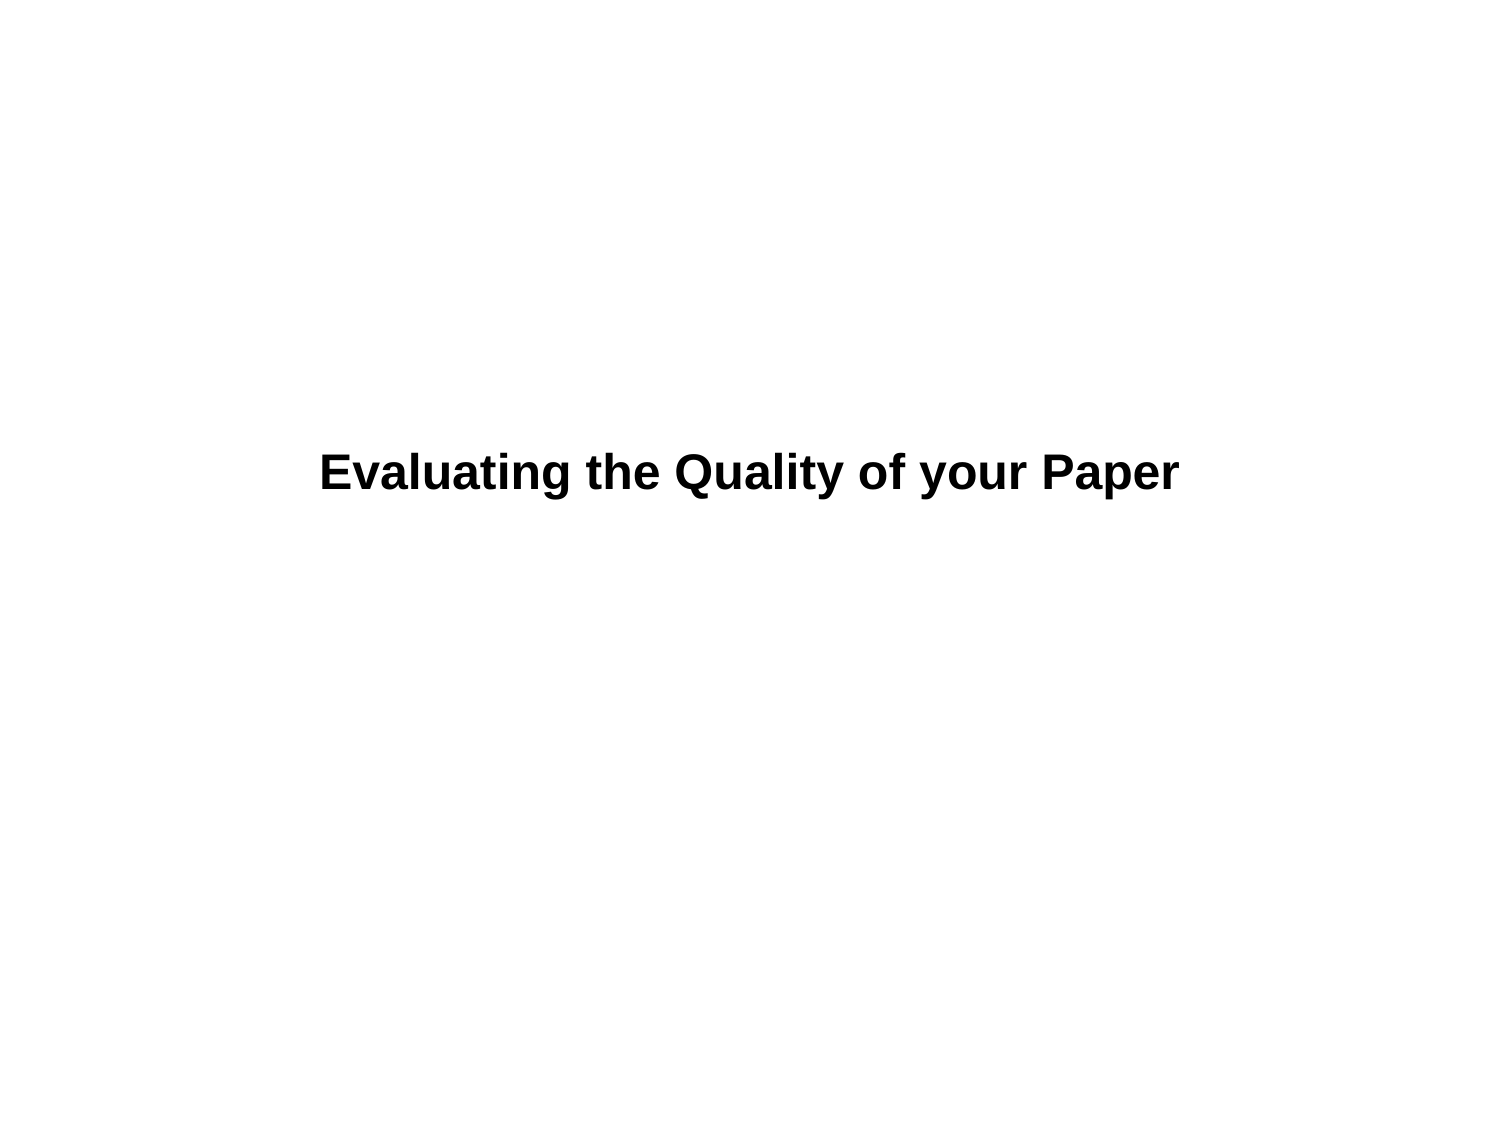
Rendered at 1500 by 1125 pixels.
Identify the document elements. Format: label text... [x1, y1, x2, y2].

title Evaluating the Quality of your Paper [112, 349, 1388, 591]
